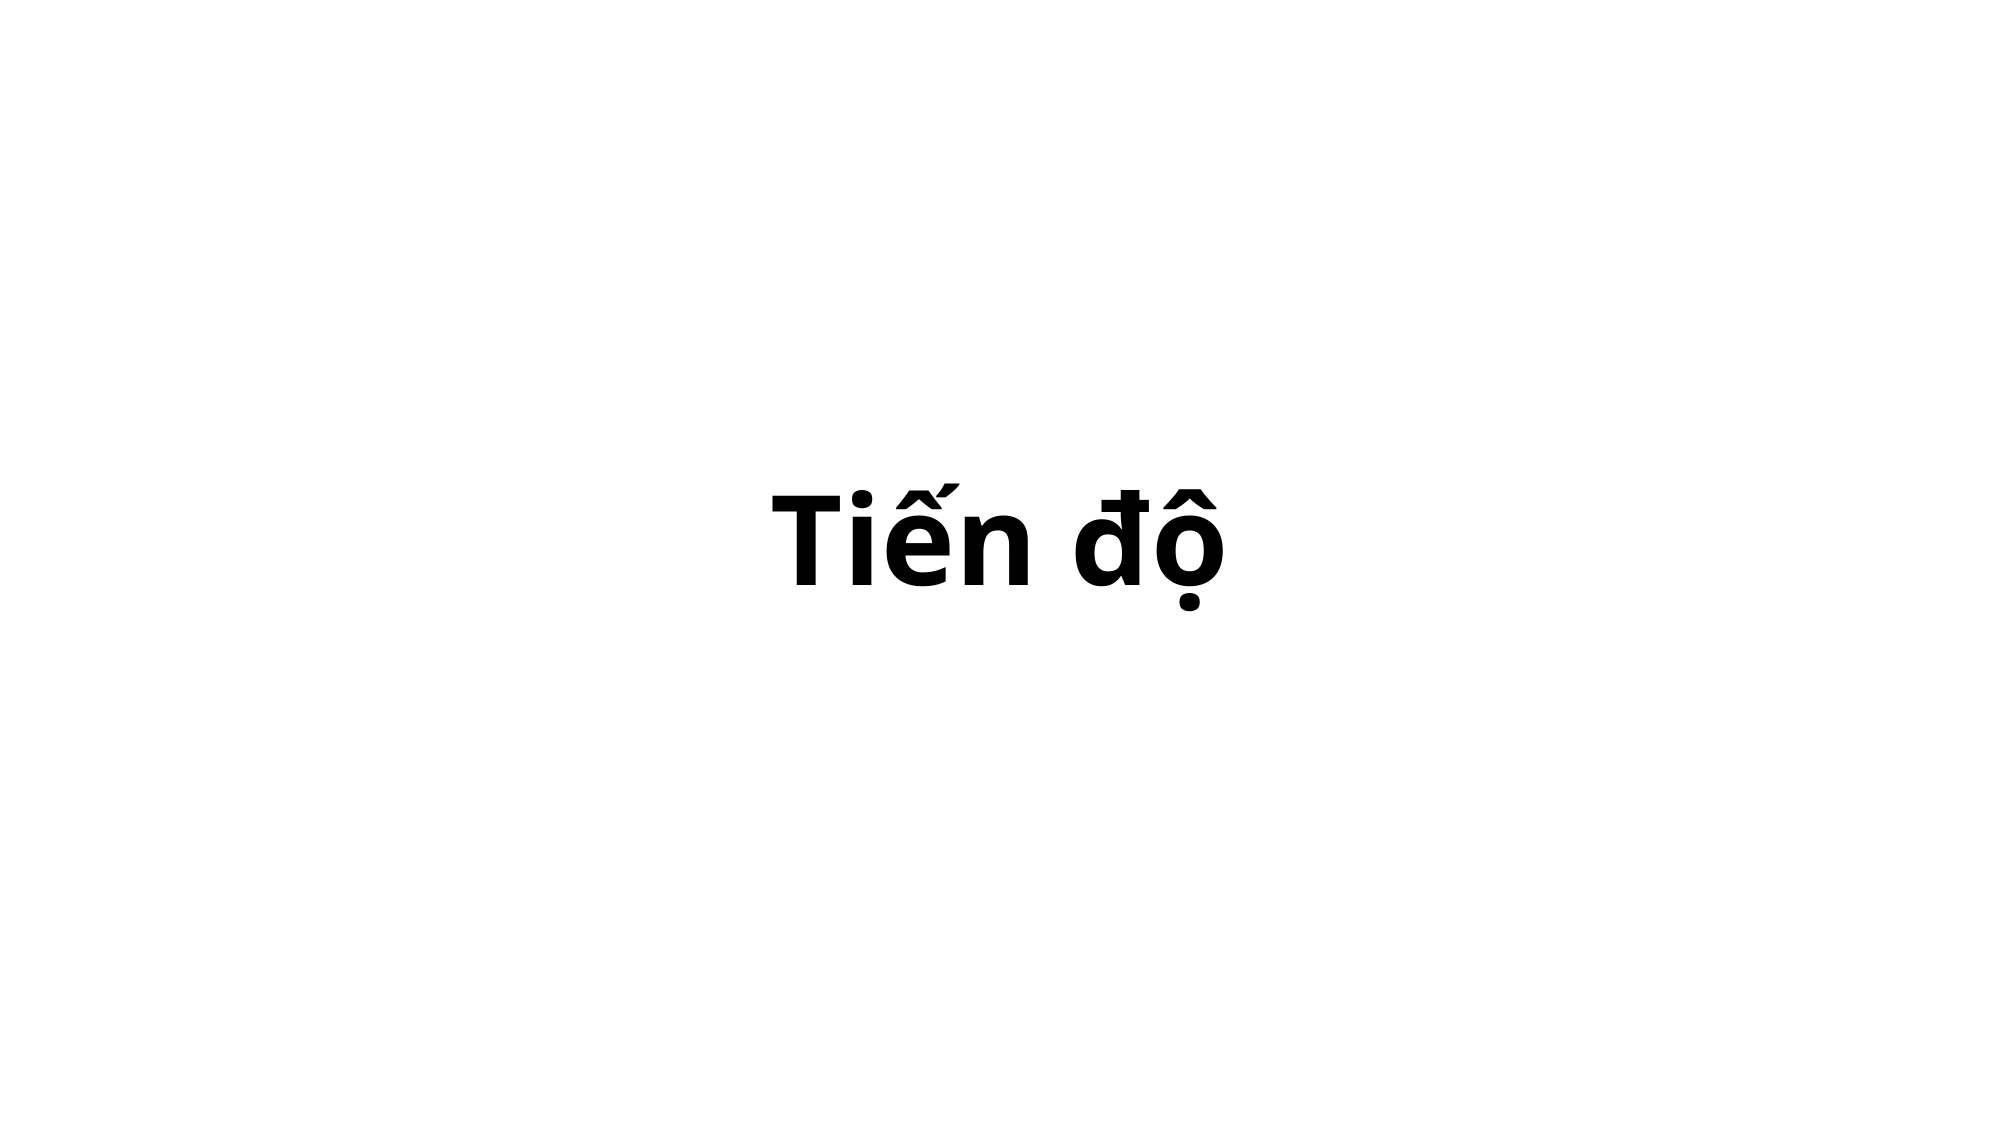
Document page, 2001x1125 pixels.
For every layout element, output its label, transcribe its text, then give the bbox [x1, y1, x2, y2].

title Tiến độ [137, 436, 1863, 654]
